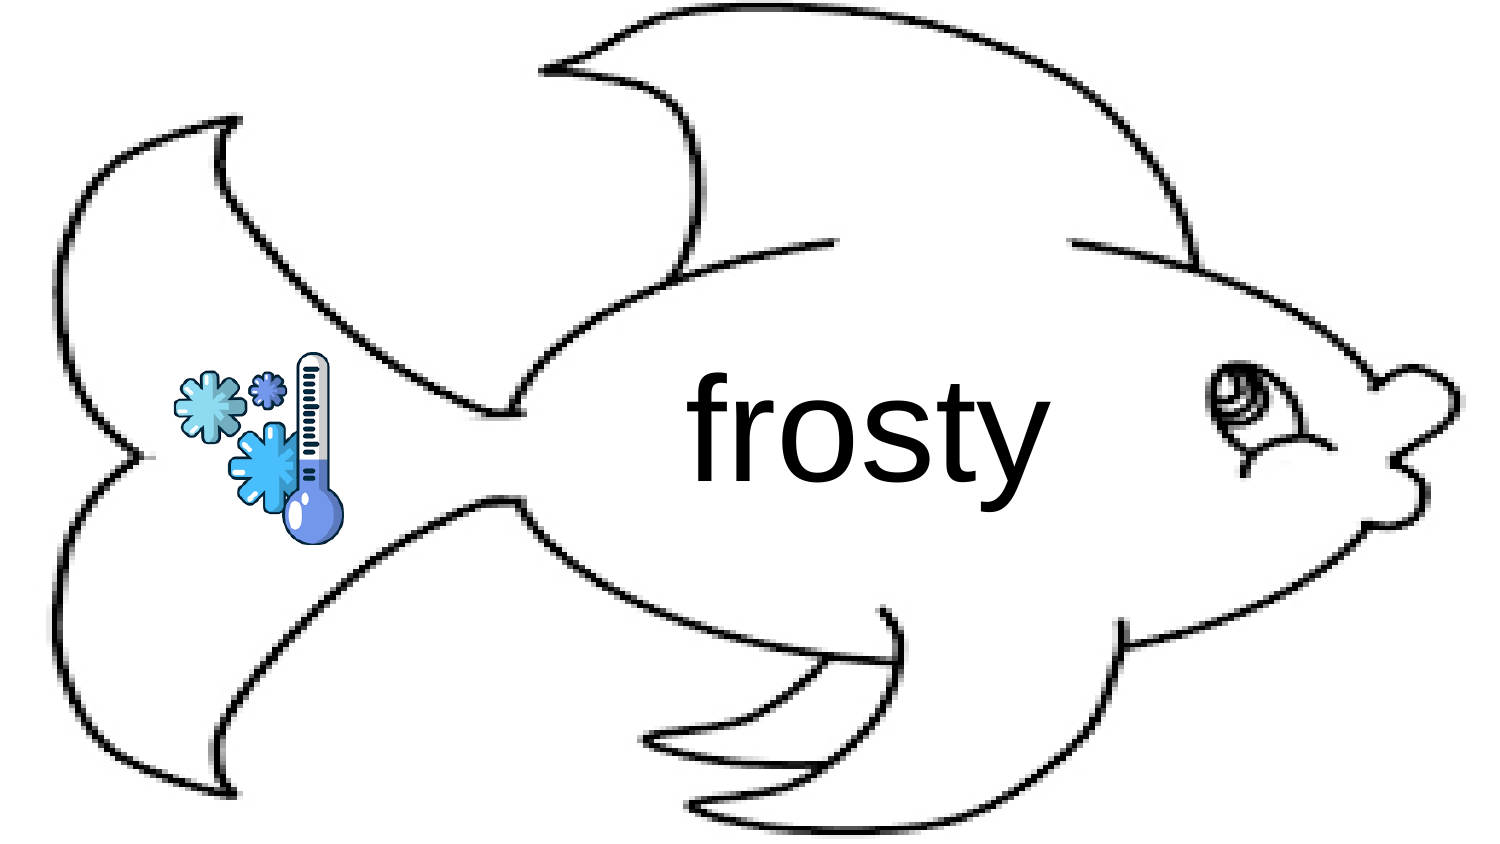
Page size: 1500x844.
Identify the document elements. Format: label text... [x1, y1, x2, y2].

title frosty [564, 352, 1173, 491]
picture [0, 0, 1500, 844]
